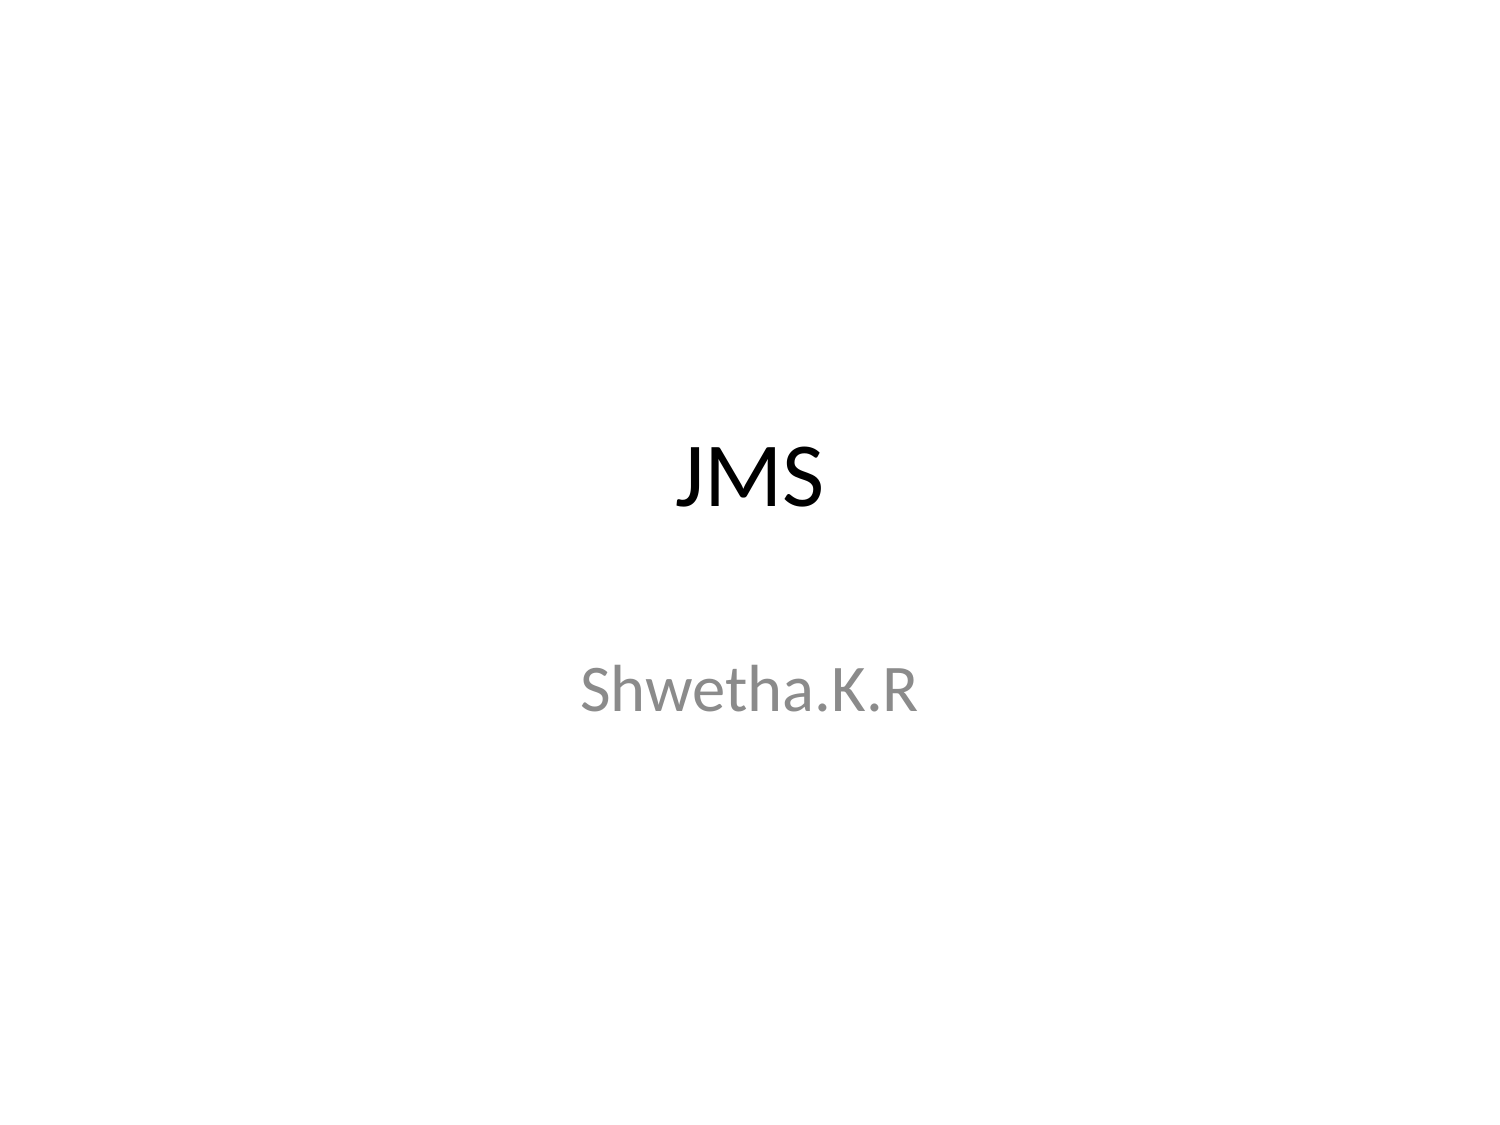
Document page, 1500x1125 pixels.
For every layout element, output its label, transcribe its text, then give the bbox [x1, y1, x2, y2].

title JMS [112, 349, 1388, 591]
subtitle Shwetha.K.R [225, 637, 1275, 925]
